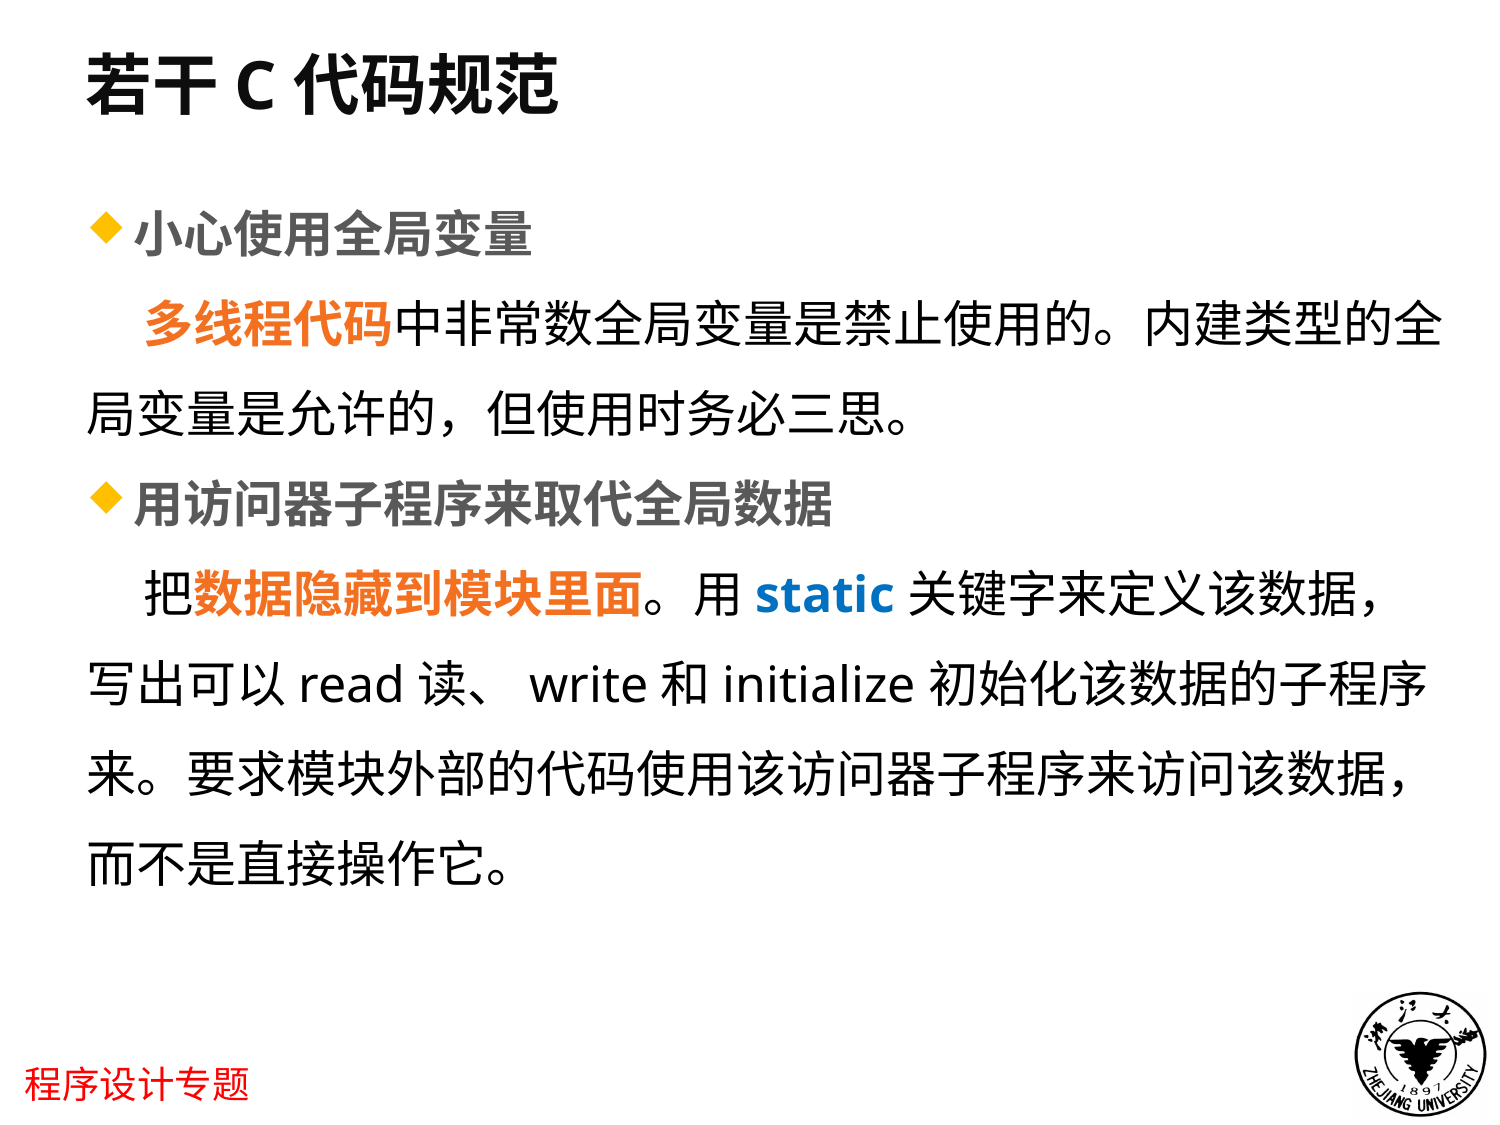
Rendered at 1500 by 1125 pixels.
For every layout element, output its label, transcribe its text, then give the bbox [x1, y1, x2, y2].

text_box 若干C代码规范 [70, 35, 1346, 164]
picture [1353, 990, 1488, 1118]
text_box 小心使用全局变量 多线程代码中非常数全局变量是禁止使用的。内建类型的全局变量是允许的，但使用时务必三思。 用访问器子程序来取代全局数据 把数据隐藏到模块里面。用static关键字来定义该数据，写出可以read读、write和initialize初始化该数据的子程序来。要求模块外部的代码使用该访问器子程序来访问该数据，而不是直接操作它。 [71, 165, 1471, 953]
